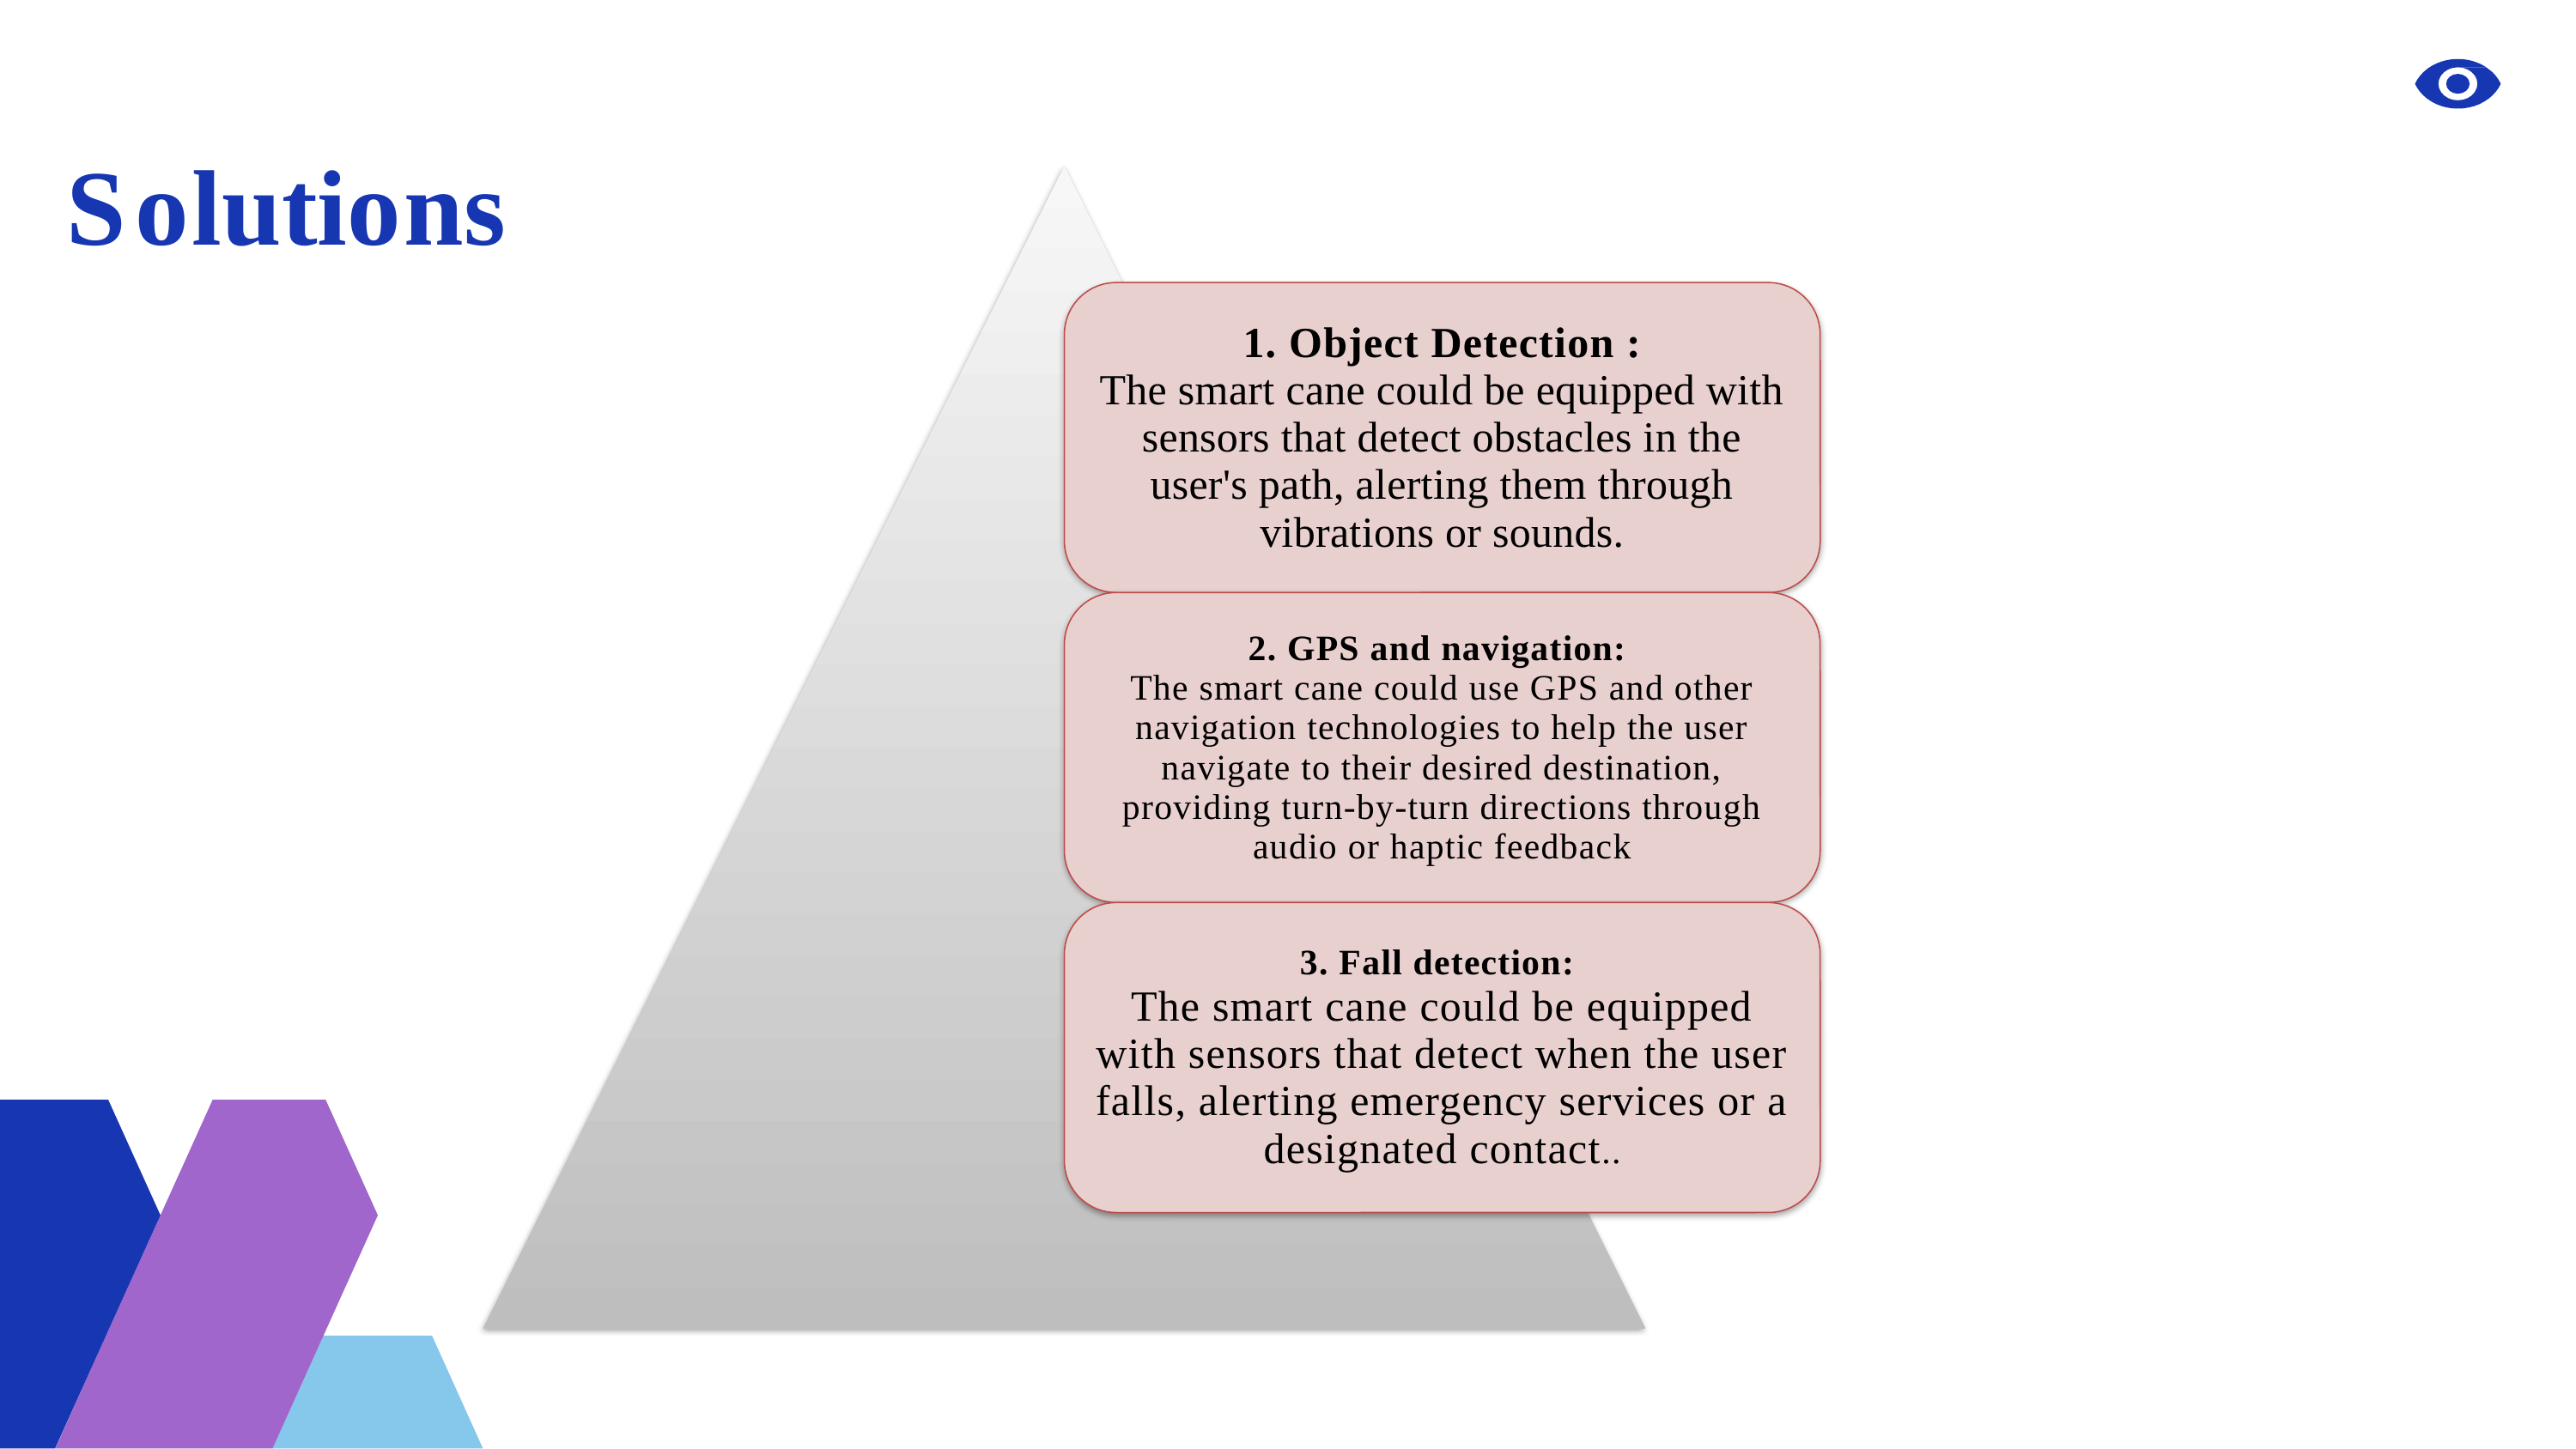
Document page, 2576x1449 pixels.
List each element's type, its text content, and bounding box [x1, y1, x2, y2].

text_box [483, 166, 2255, 1330]
text_box [2415, 58, 2501, 109]
title Solutions [64, 48, 1245, 313]
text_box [0, 1099, 483, 1449]
